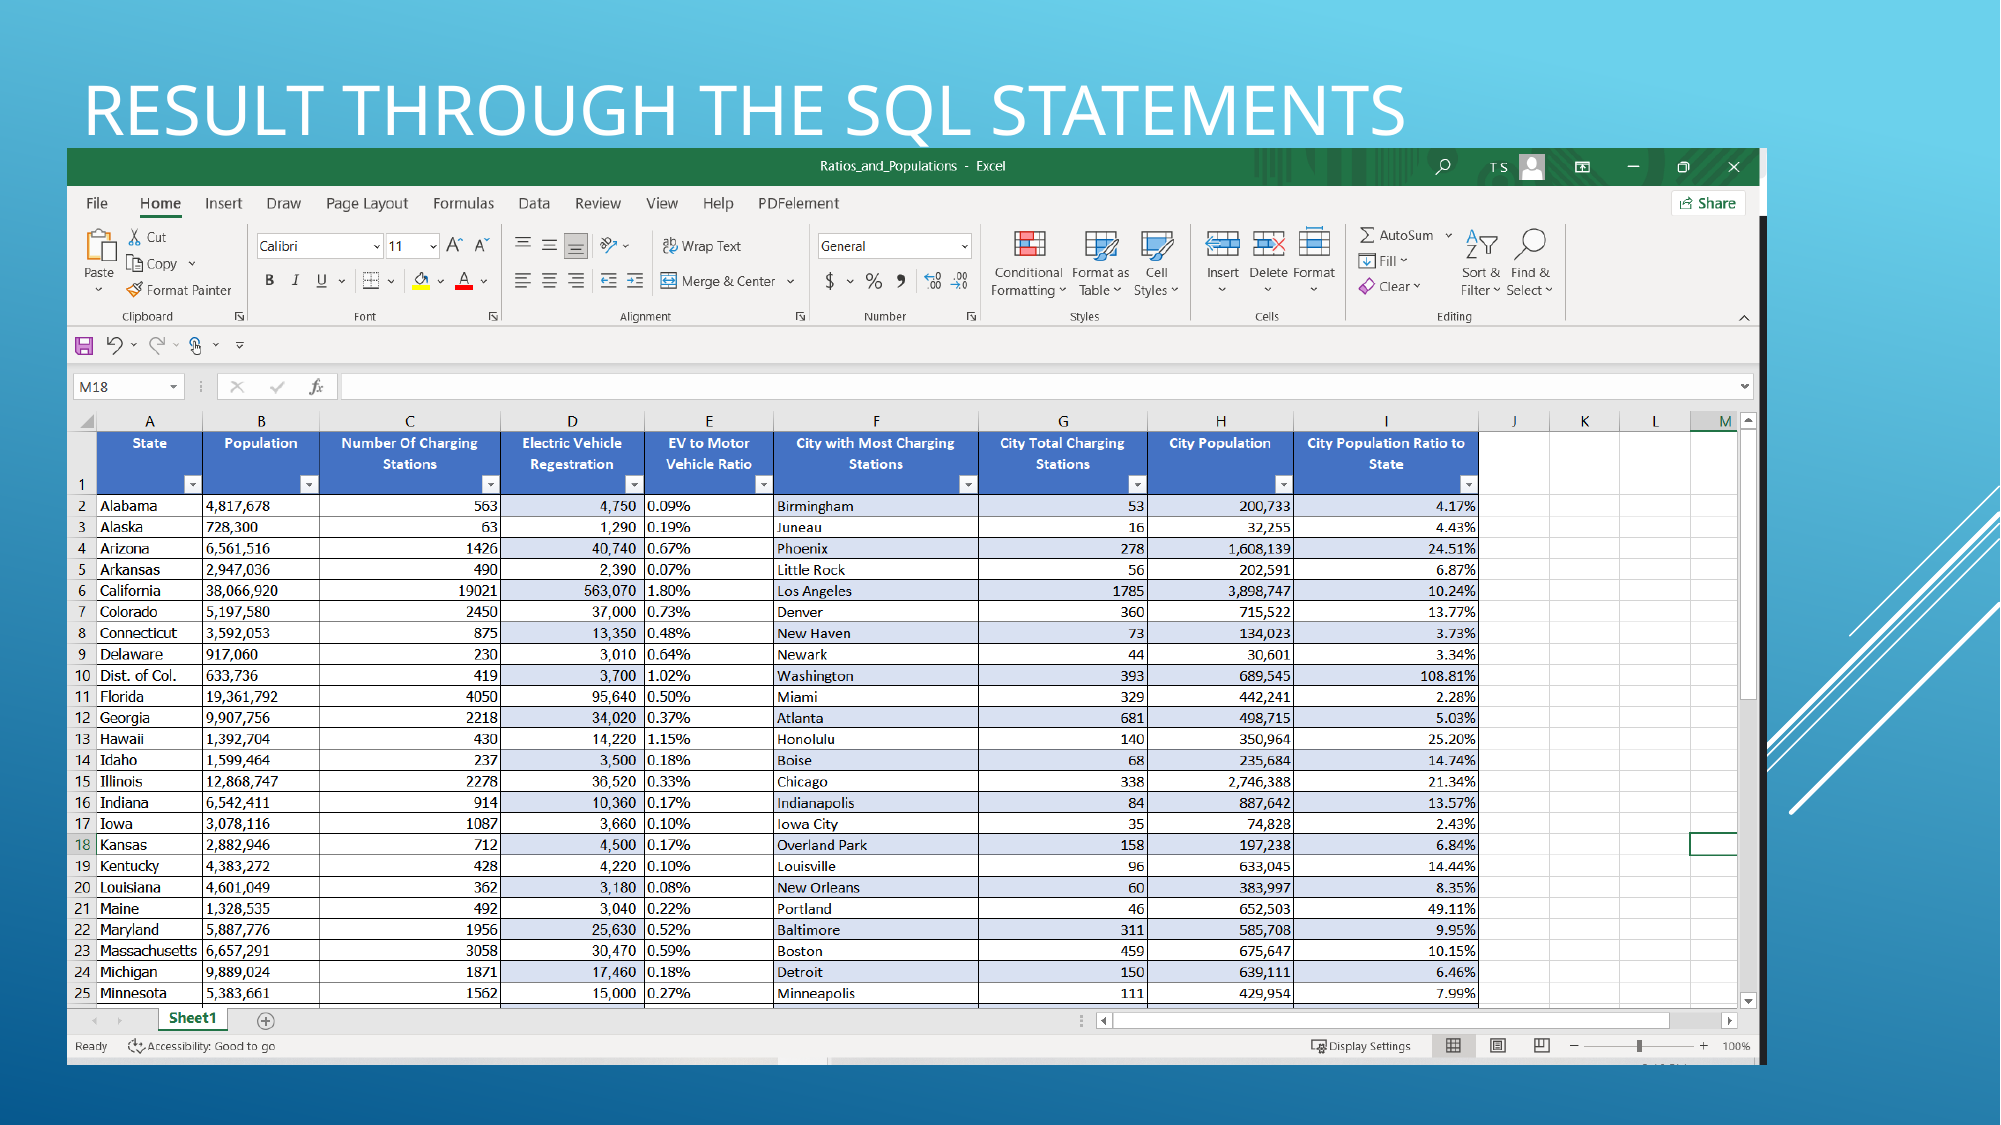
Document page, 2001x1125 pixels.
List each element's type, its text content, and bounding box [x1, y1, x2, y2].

picture [66, 148, 1767, 1065]
title Result Through the SQL Statements [67, 25, 1468, 148]
